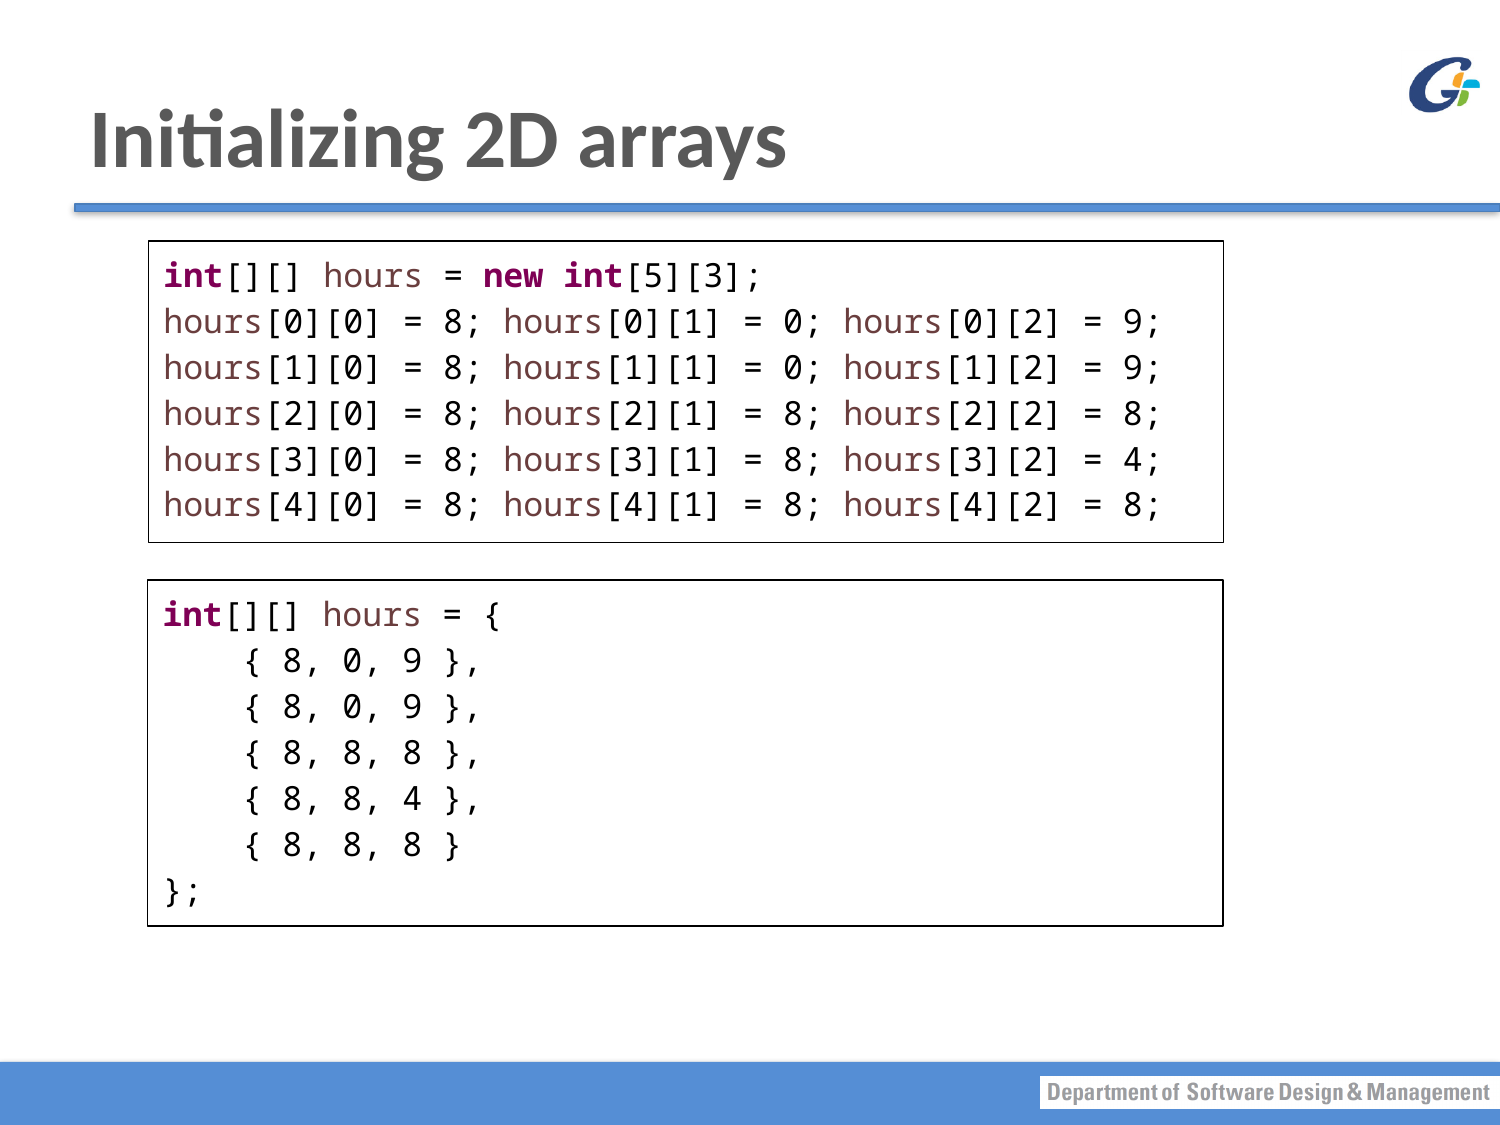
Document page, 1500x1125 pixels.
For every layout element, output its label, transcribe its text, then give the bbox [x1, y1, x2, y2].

text_box int[][] hours = { { 8, 0, 9 }, { 8, 0, 9 }, { 8, 8, 8 }, { 8, 8, 4 }, { 8, 8, 8 } }; [145, 578, 1225, 928]
title Initializing 2D arrays [75, 76, 1425, 225]
picture [1401, 50, 1482, 115]
picture [1040, 1076, 1500, 1109]
text_box int[][] hours = new int[5][3]; hours[0][0] = 8; hours[0][1] = 0; hours[0][2] = 9; hours[1][0] = 8; hours[1][1] = 0; hours[1][2] = 9; hours[2][0] = 8; hours[2][1] = 8; hours[2][2] = 8; hours[3][0] = 8; hours[3][1] = 8; hours[3][2] = 4; hours[4][0] = 8; hours[4][1] = 8; hours[4][2] = 8; [146, 239, 1226, 545]
